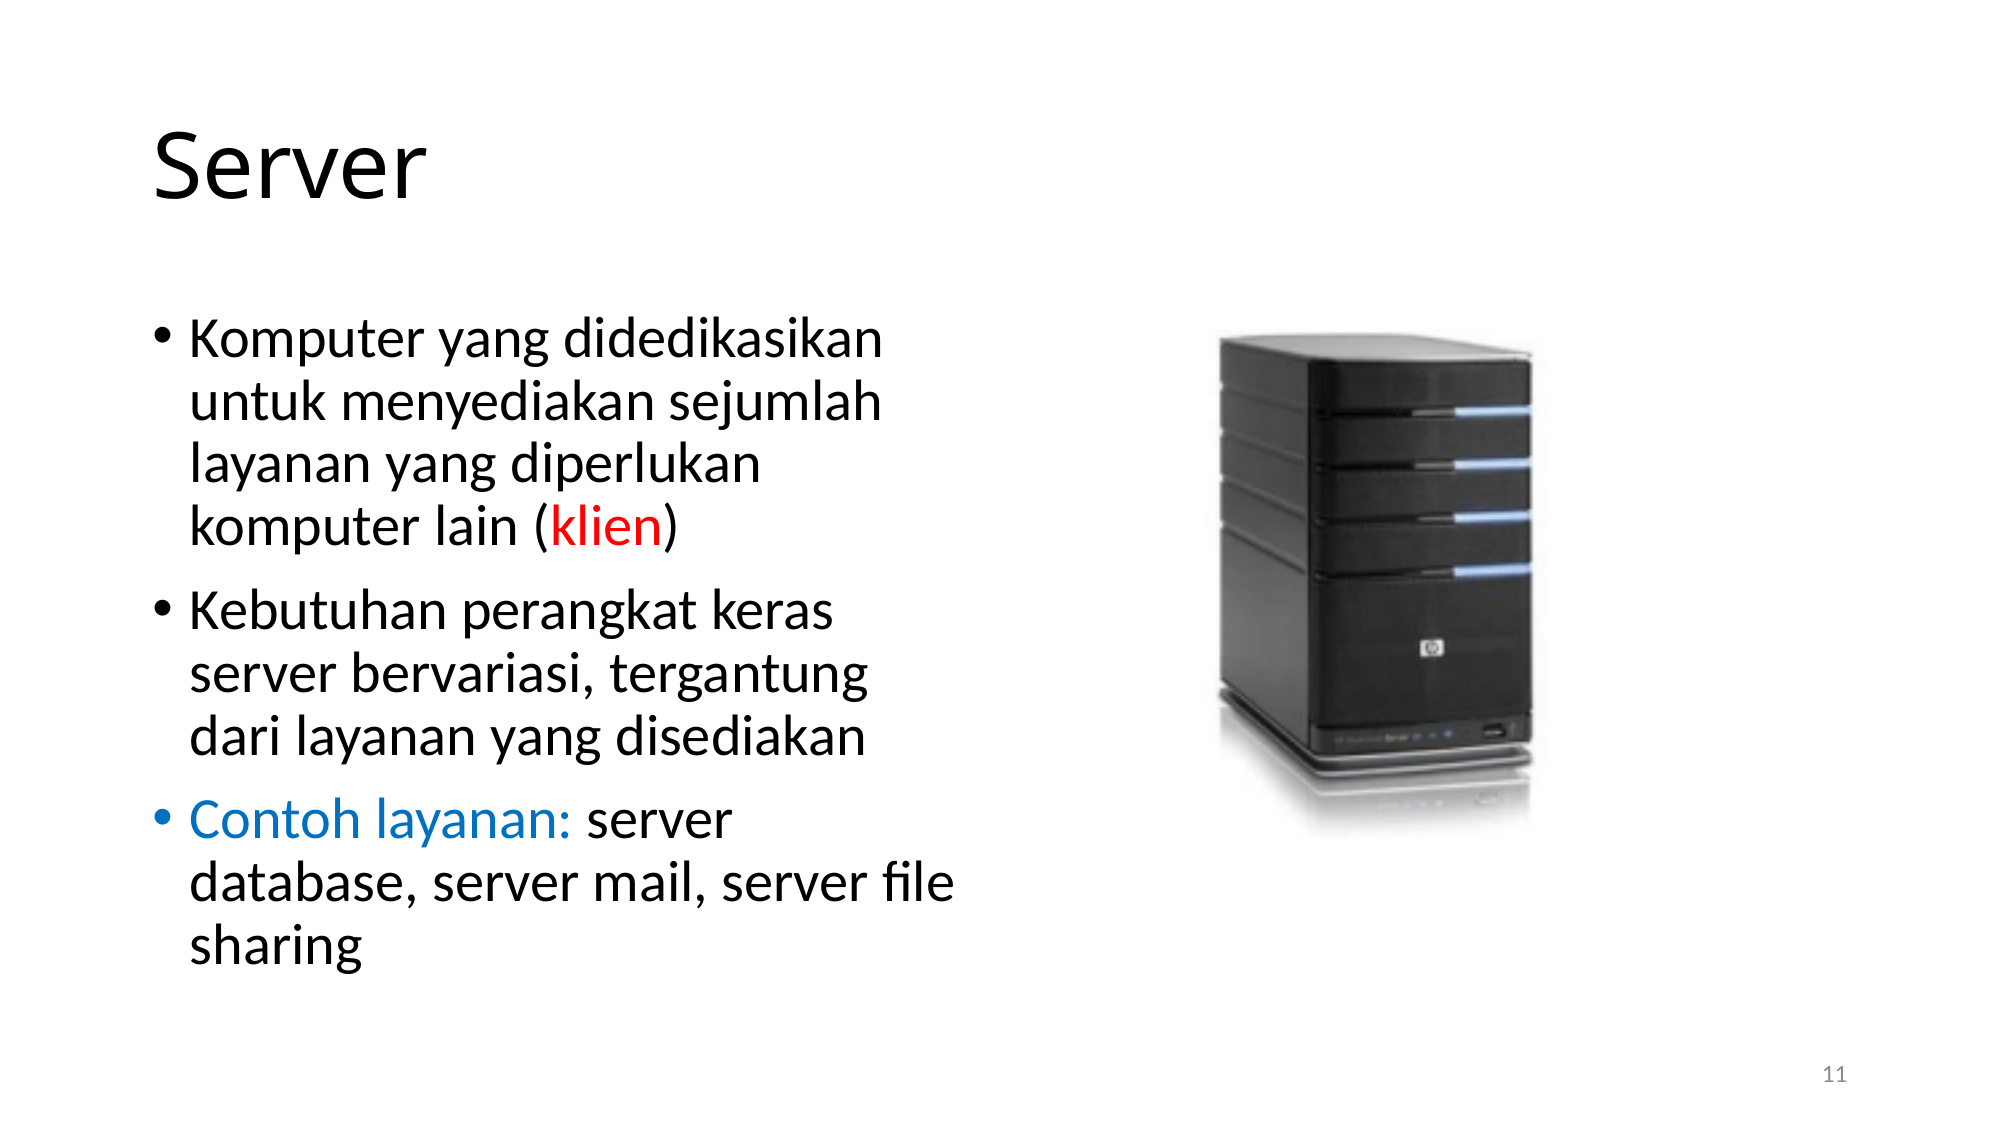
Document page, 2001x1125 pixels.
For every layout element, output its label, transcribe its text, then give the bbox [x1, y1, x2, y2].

list Komputer yang didedikasikan untuk menyediakan sejumlah layanan yang diperlukan komputer lain (klien) Kebutuhan perangkat keras server bervariasi, tergantung dari layanan yang disediakan Contoh layanan: server database, server mail, server file sharing [137, 299, 988, 1014]
title Server [137, 59, 1863, 278]
slide_number 11 [1412, 1042, 1863, 1103]
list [1169, 296, 1600, 863]
